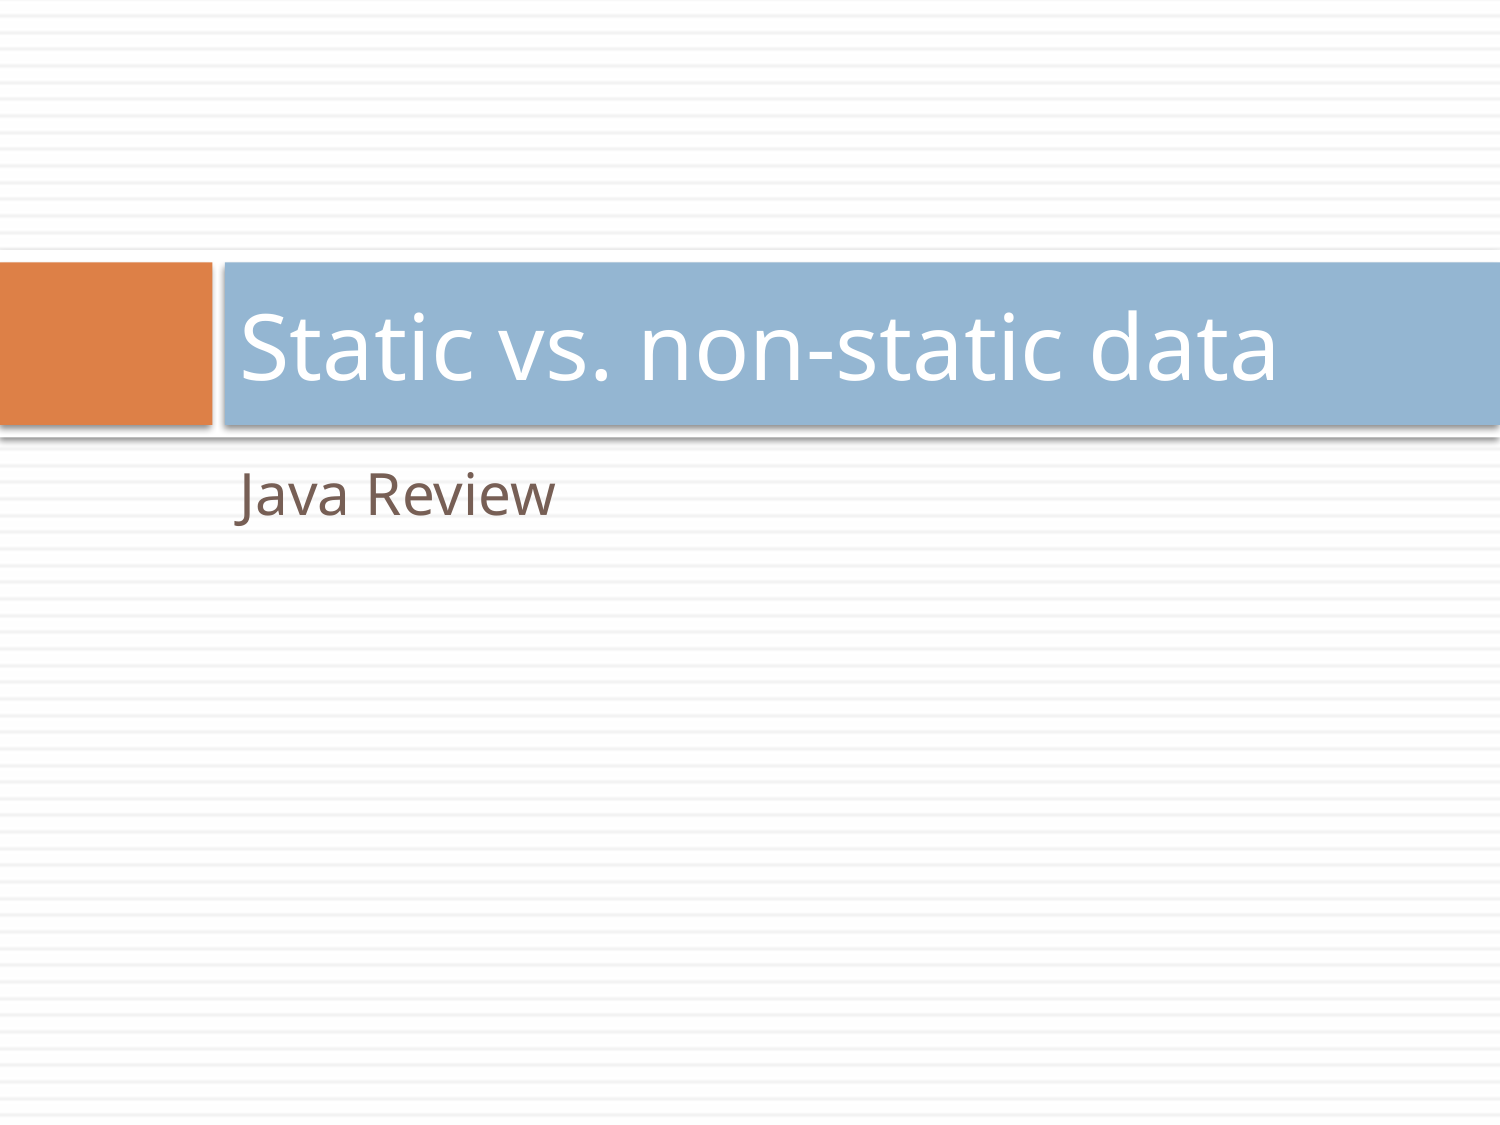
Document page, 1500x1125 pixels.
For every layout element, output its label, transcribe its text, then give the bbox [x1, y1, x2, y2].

list Java Review [225, 450, 1394, 725]
title Static vs. non-static data [225, 262, 1475, 425]
